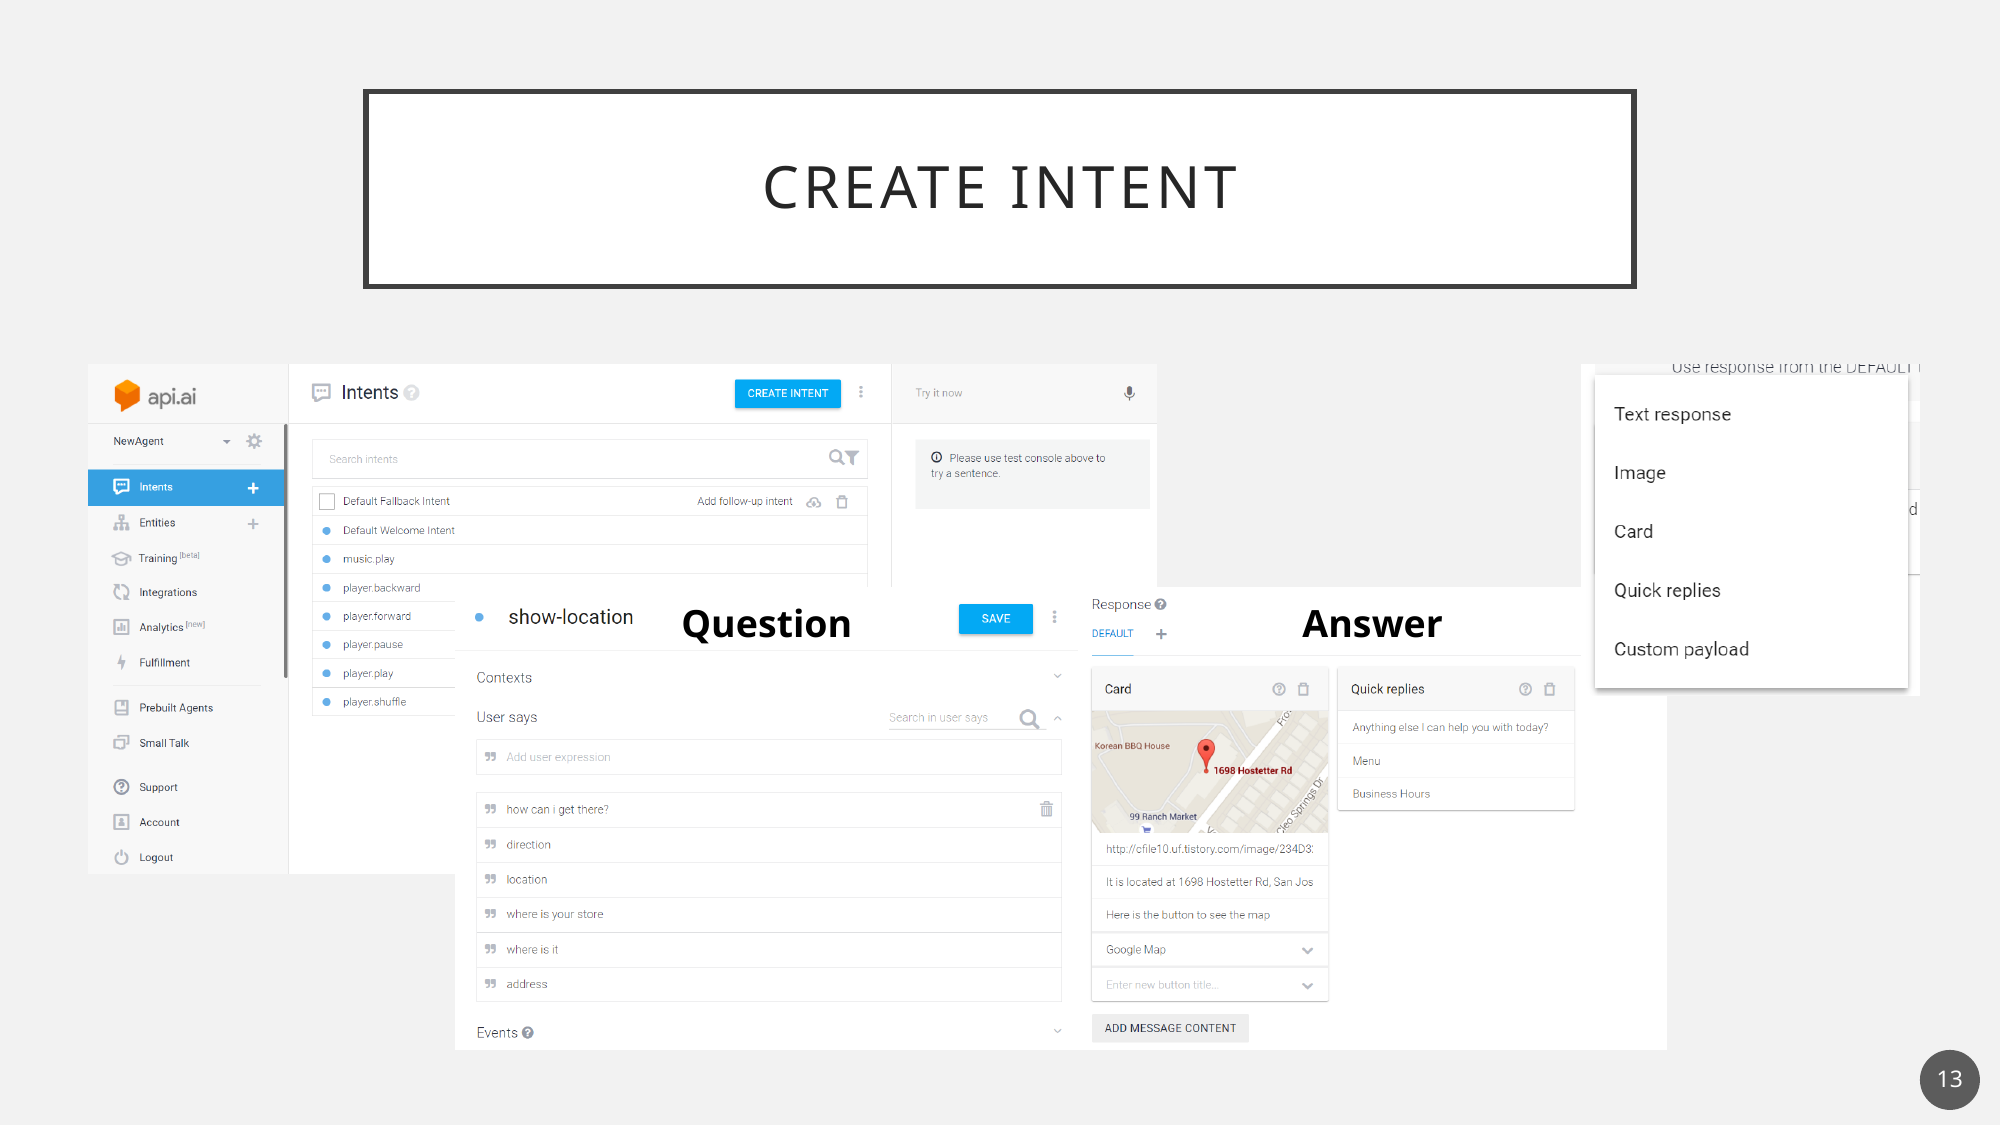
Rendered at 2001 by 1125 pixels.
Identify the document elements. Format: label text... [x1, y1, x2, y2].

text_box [455, 587, 1667, 1050]
slide_number 13 [1919, 1049, 1980, 1110]
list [88, 364, 1157, 874]
title Create Intent [363, 89, 1637, 289]
picture [1581, 364, 1920, 696]
